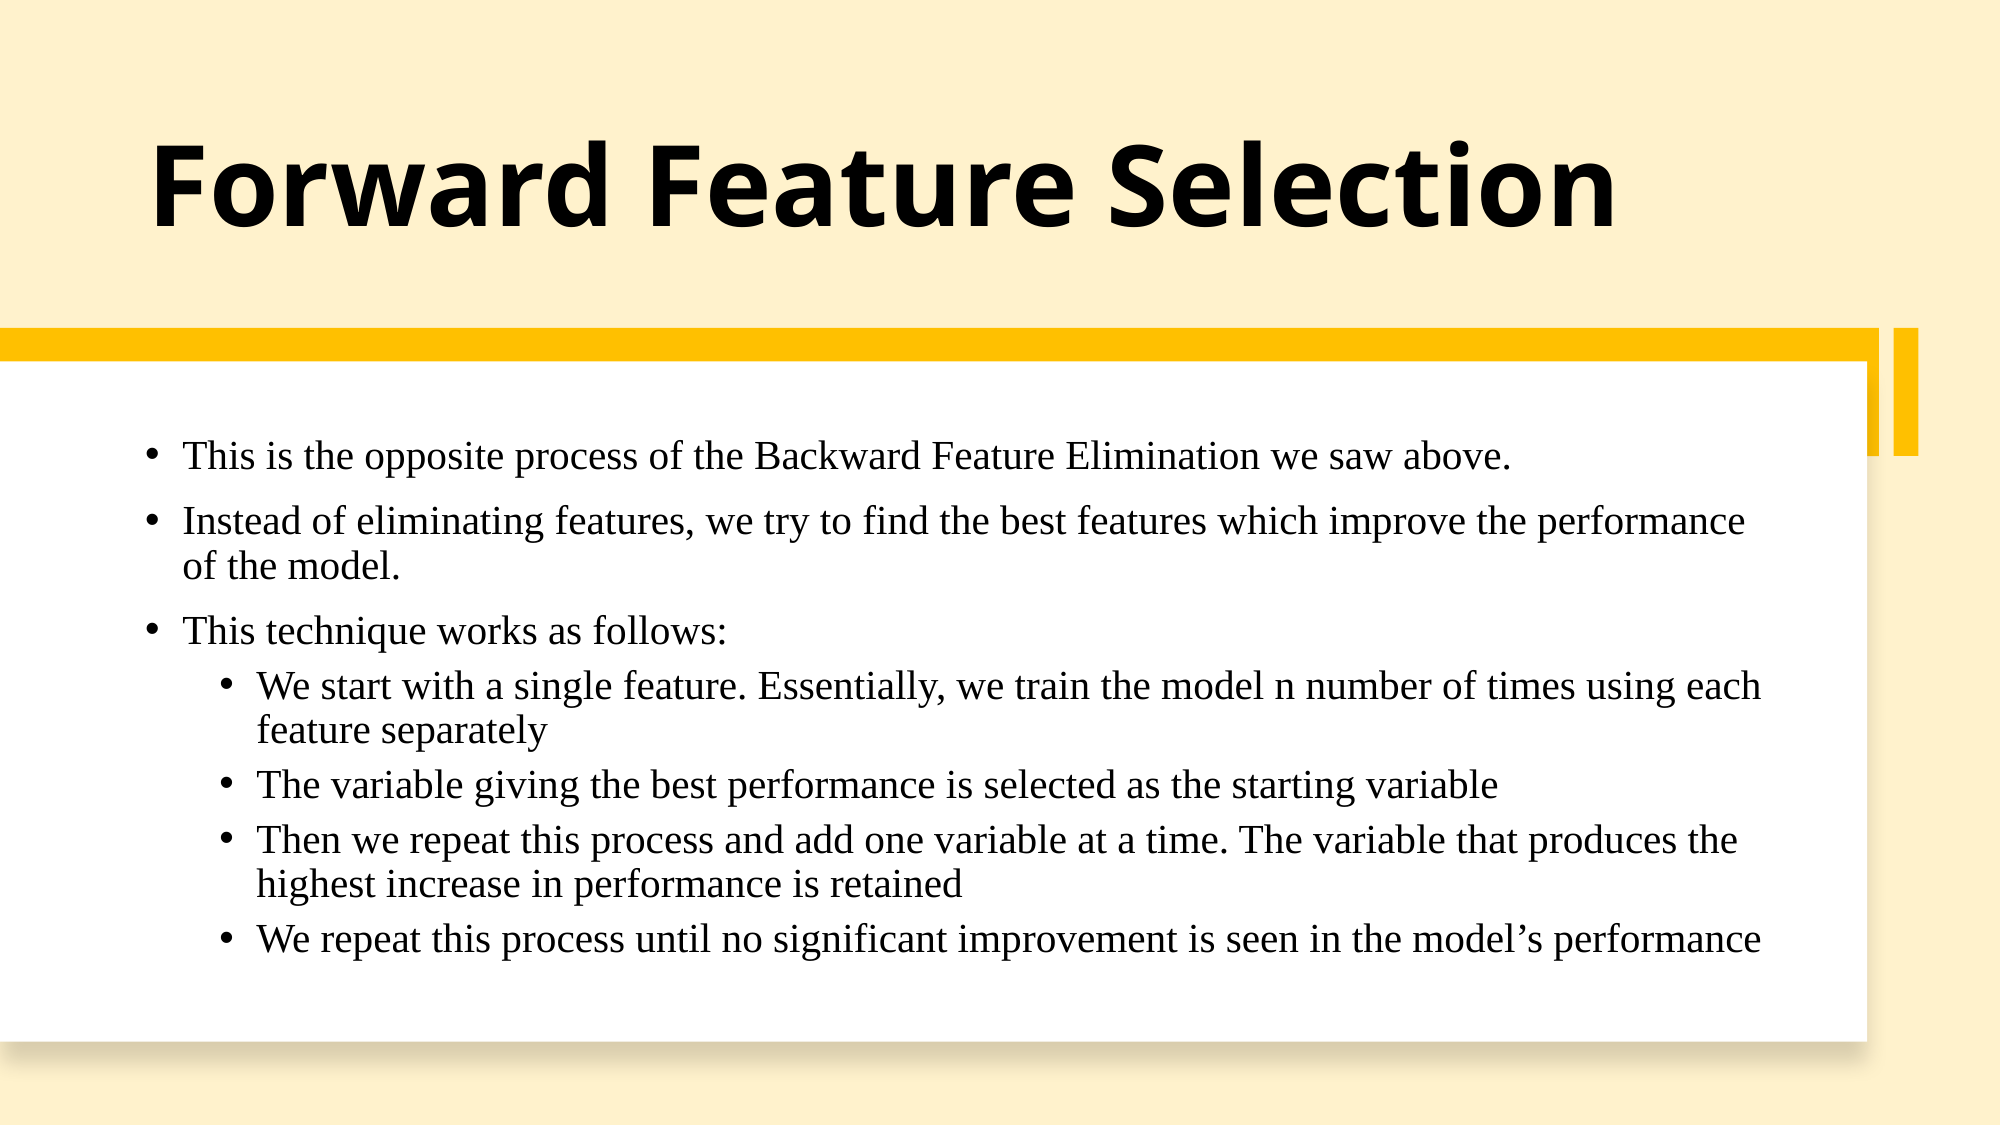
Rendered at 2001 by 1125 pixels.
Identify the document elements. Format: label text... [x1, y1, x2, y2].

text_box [0, 327, 1919, 457]
text_box [0, 457, 1868, 1043]
text_box [0, 0, 2000, 1125]
list This is the opposite process of the Backward Feature Elimination we saw above. Instead of eliminating features, we try to find the best features which improve the performance of the model. This technique works as follows: We start with a single feature. Essentially, we train the model n number of times using each feature separately The variable giving the best performance is selected as the starting variable Then we repeat this process and add one variable at a time. The variable that produces the highest increase in performance is retained We repeat this process until no significant improvement is seen in the model’s performance [130, 457, 1795, 990]
title Forward Feature Selection [132, 63, 1648, 259]
